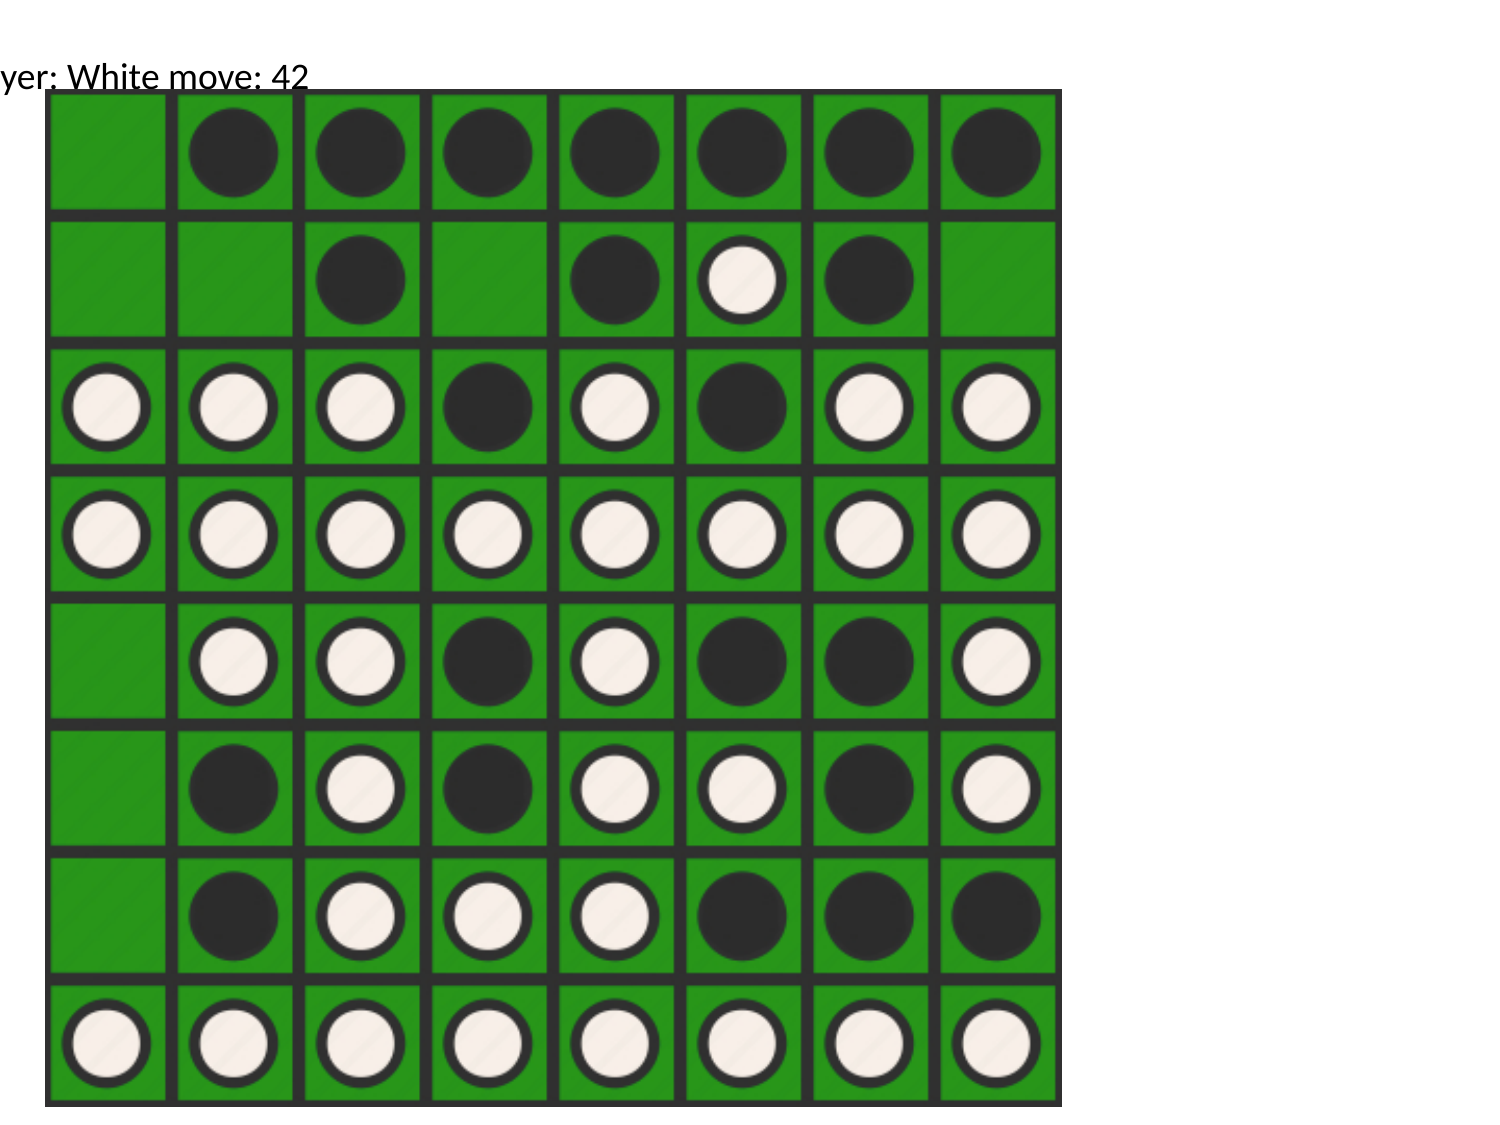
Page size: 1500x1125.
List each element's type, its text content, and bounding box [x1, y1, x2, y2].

text_box turn: 52 player: White move: 42 [0, 44, 325, 105]
picture [44, 89, 1062, 1107]
